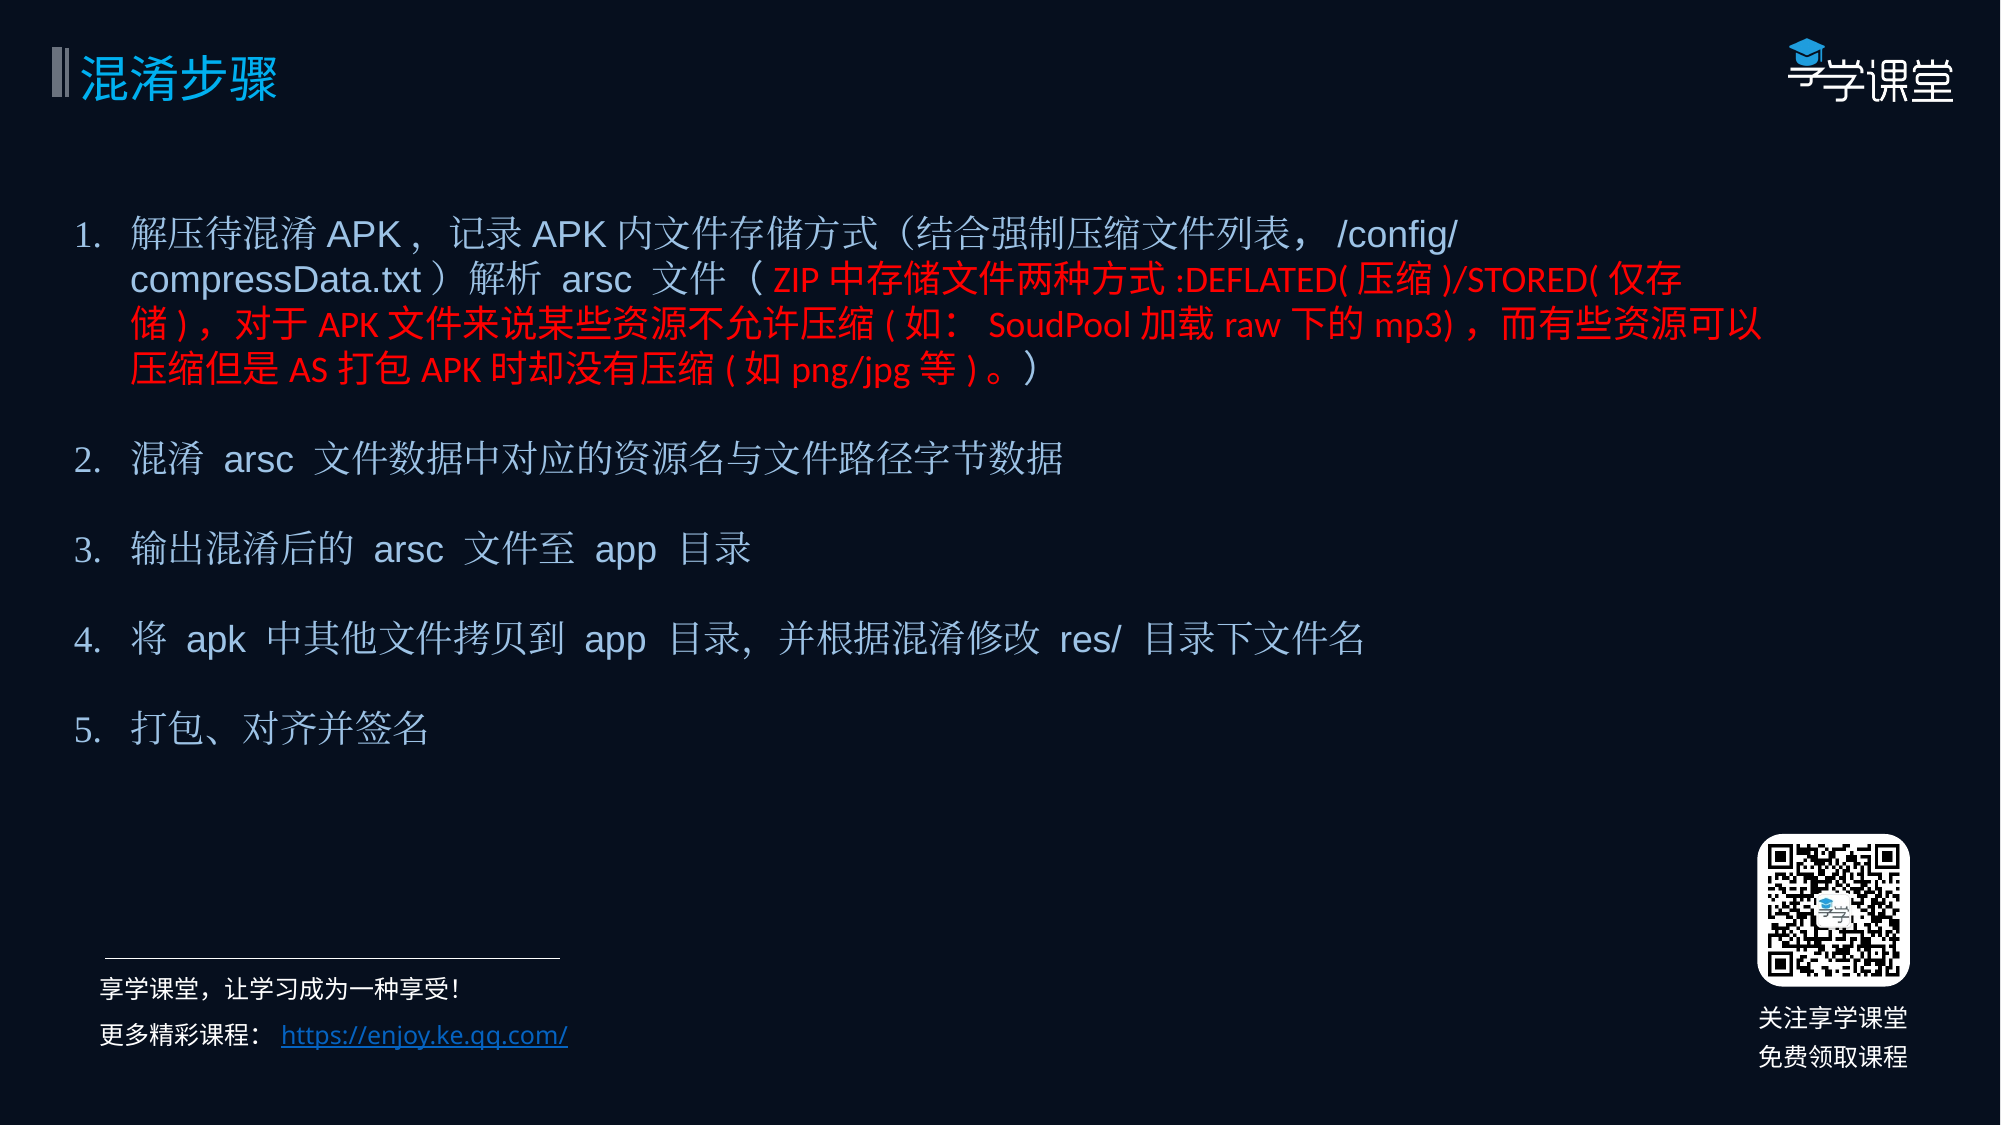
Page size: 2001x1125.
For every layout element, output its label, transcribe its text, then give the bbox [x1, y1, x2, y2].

picture [1757, 833, 1910, 987]
text_box 混淆步骤 [59, 34, 1282, 122]
text_box 解压待混淆APK，记录APK内文件存储方式（结合强制压缩文件列表，/config/compressData.txt）解析 arsc 文件（ZIP中存储文件两种方式:DEFLATED(压缩)/STORED(仅存储)，对于APK文件来说某些资源不允许压缩(如：SoudPool加载raw下的mp3)，而有些资源可以压缩但是AS打包APK时却没有压缩(如png/jpg等)。） 混淆 arsc 文件数据中对应的资源名与文件路径字节数据 输出混淆后的 arsc 文件至 app 目录 将 apk 中其他文件拷贝到 app 目录，并根据混淆修改 res/ 目录下文件名 打包、对齐并签名 [59, 202, 1786, 758]
text_box 关注享学课堂 免费领取课程 [1672, 986, 1995, 1080]
picture [1788, 38, 1953, 102]
